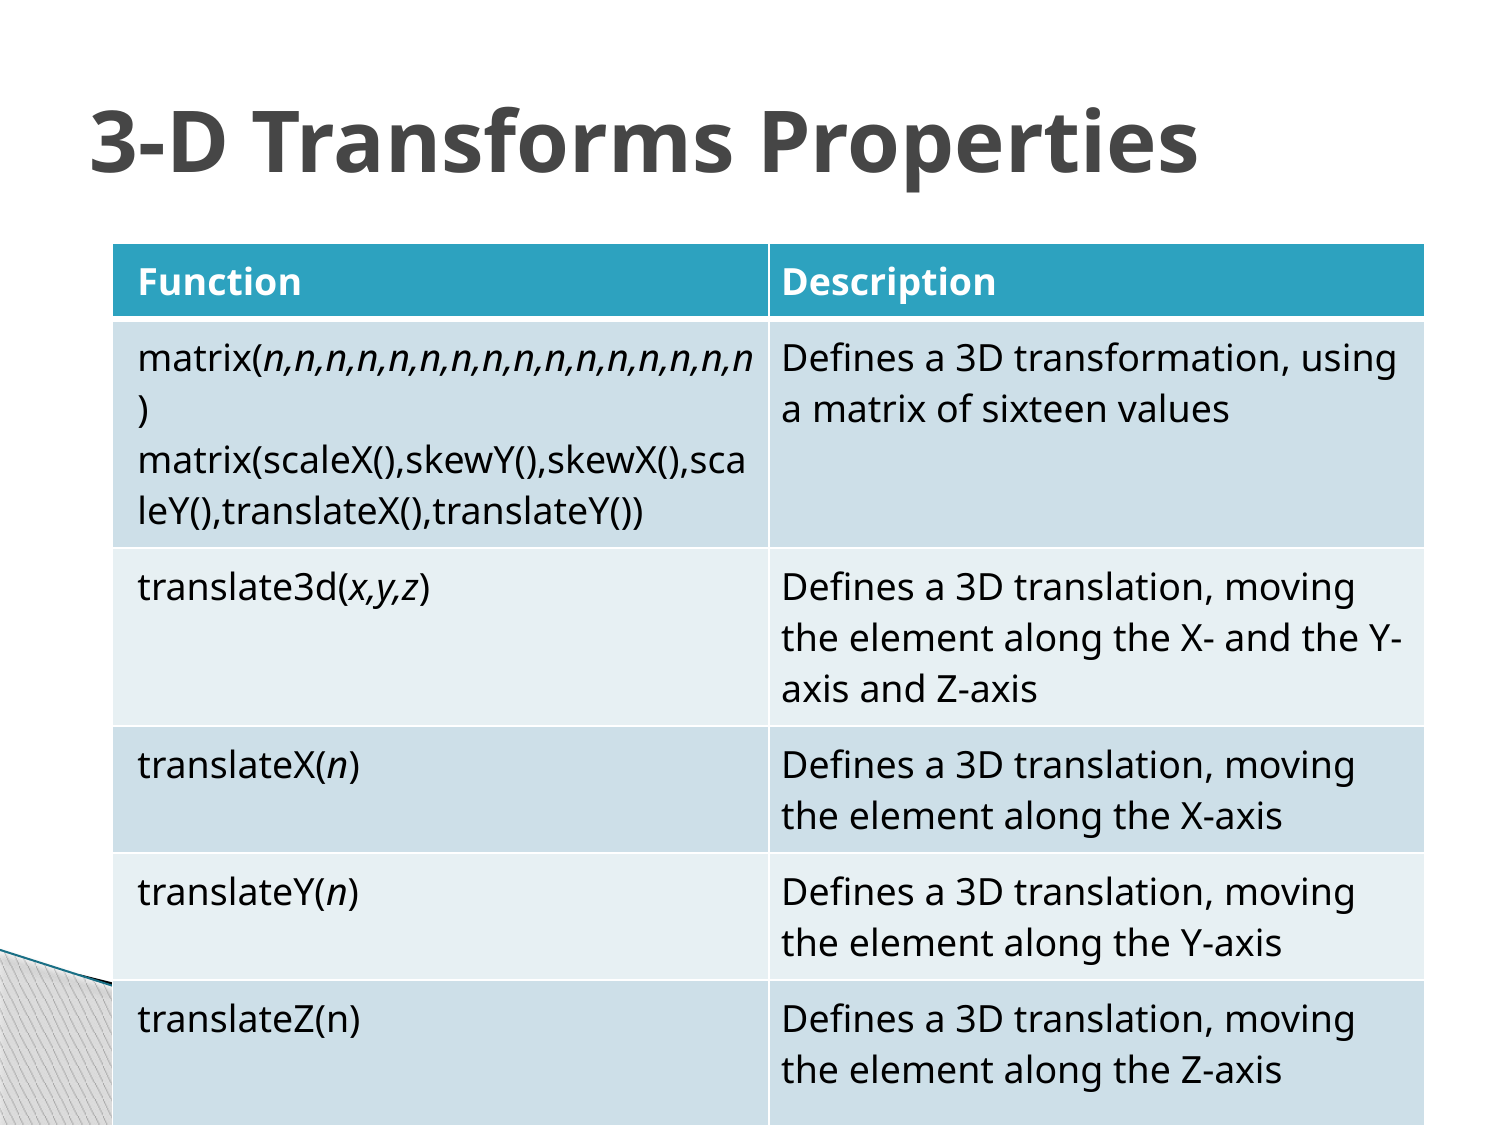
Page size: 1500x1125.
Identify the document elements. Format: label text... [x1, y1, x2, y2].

table_cell Defines a 3D transformation, using a matrix of sixteen values [770, 322, 1424, 547]
table_cell matrix(n,n,n,n,n,n,n,n,n,n,n,n,n,n,n,n) matrix(scaleX(),skewY(),skewX(),scaleY(),translateX(),translateY()) [113, 322, 768, 547]
table_cell translateY(n) [113, 854, 768, 979]
table_header Function [113, 244, 768, 316]
table_cell Defines a 3D translation, moving the element along the Y-axis [770, 854, 1424, 979]
table_cell Defines a 3D translation, moving the element along the X-axis [770, 727, 1424, 852]
table_cell Defines a 3D translation, moving the element along the X- and the Y-axis and Z-axis [770, 549, 1424, 725]
table_cell translate3d(x,y,z) [113, 549, 768, 725]
table_cell translateX(n) [113, 727, 768, 852]
table_cell translateZ(n) [113, 981, 768, 1125]
table_cell Defines a 3D translation, moving the element along the Z-axis [770, 981, 1424, 1125]
table_header Description [770, 244, 1424, 316]
title 3-D Transforms Properties [75, 45, 1425, 233]
